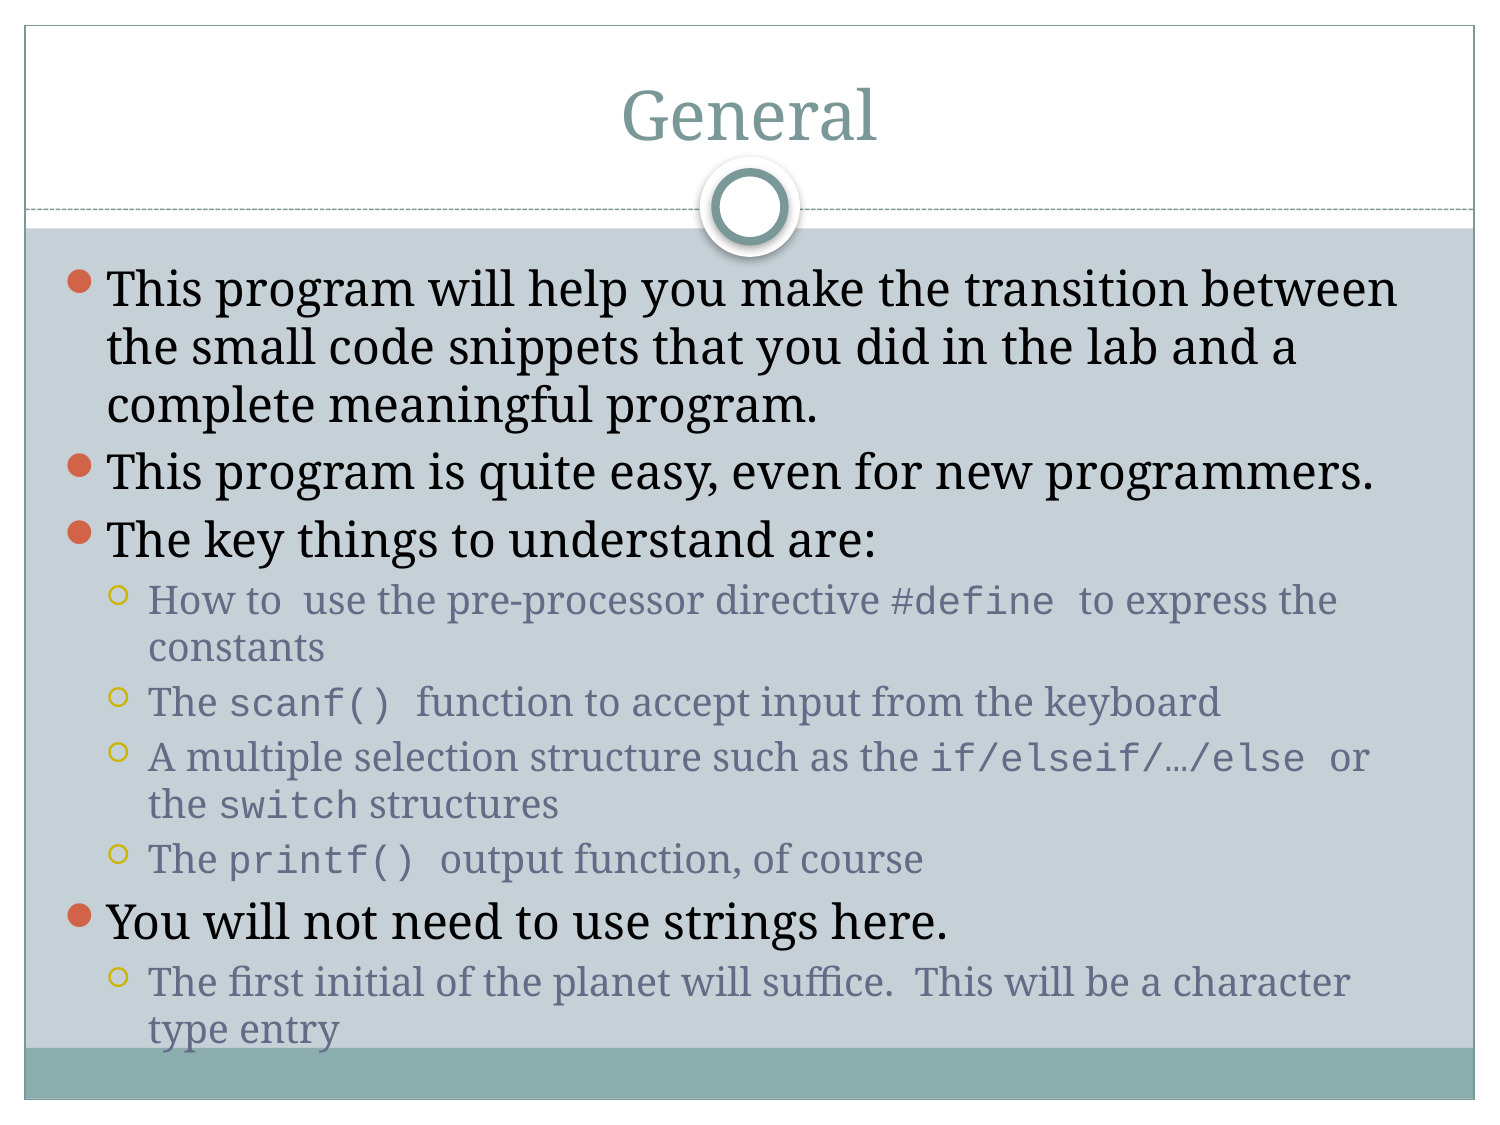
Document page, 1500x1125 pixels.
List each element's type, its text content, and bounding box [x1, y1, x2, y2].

list This program will help you make the transition between the small code snippets that you did in the lab and a complete meaningful program. This program is quite easy, even for new programmers. The key things to understand are: How to use the pre-processor directive #define to express the constants The scanf() function to accept input from the keyboard A multiple selection structure such as the if/elseif/…/else or the switch structures The printf() output function, of course You will not need to use strings here. The first initial of the planet will suffice. This will be a character type entry [49, 250, 1445, 1075]
title General [49, 37, 1450, 162]
